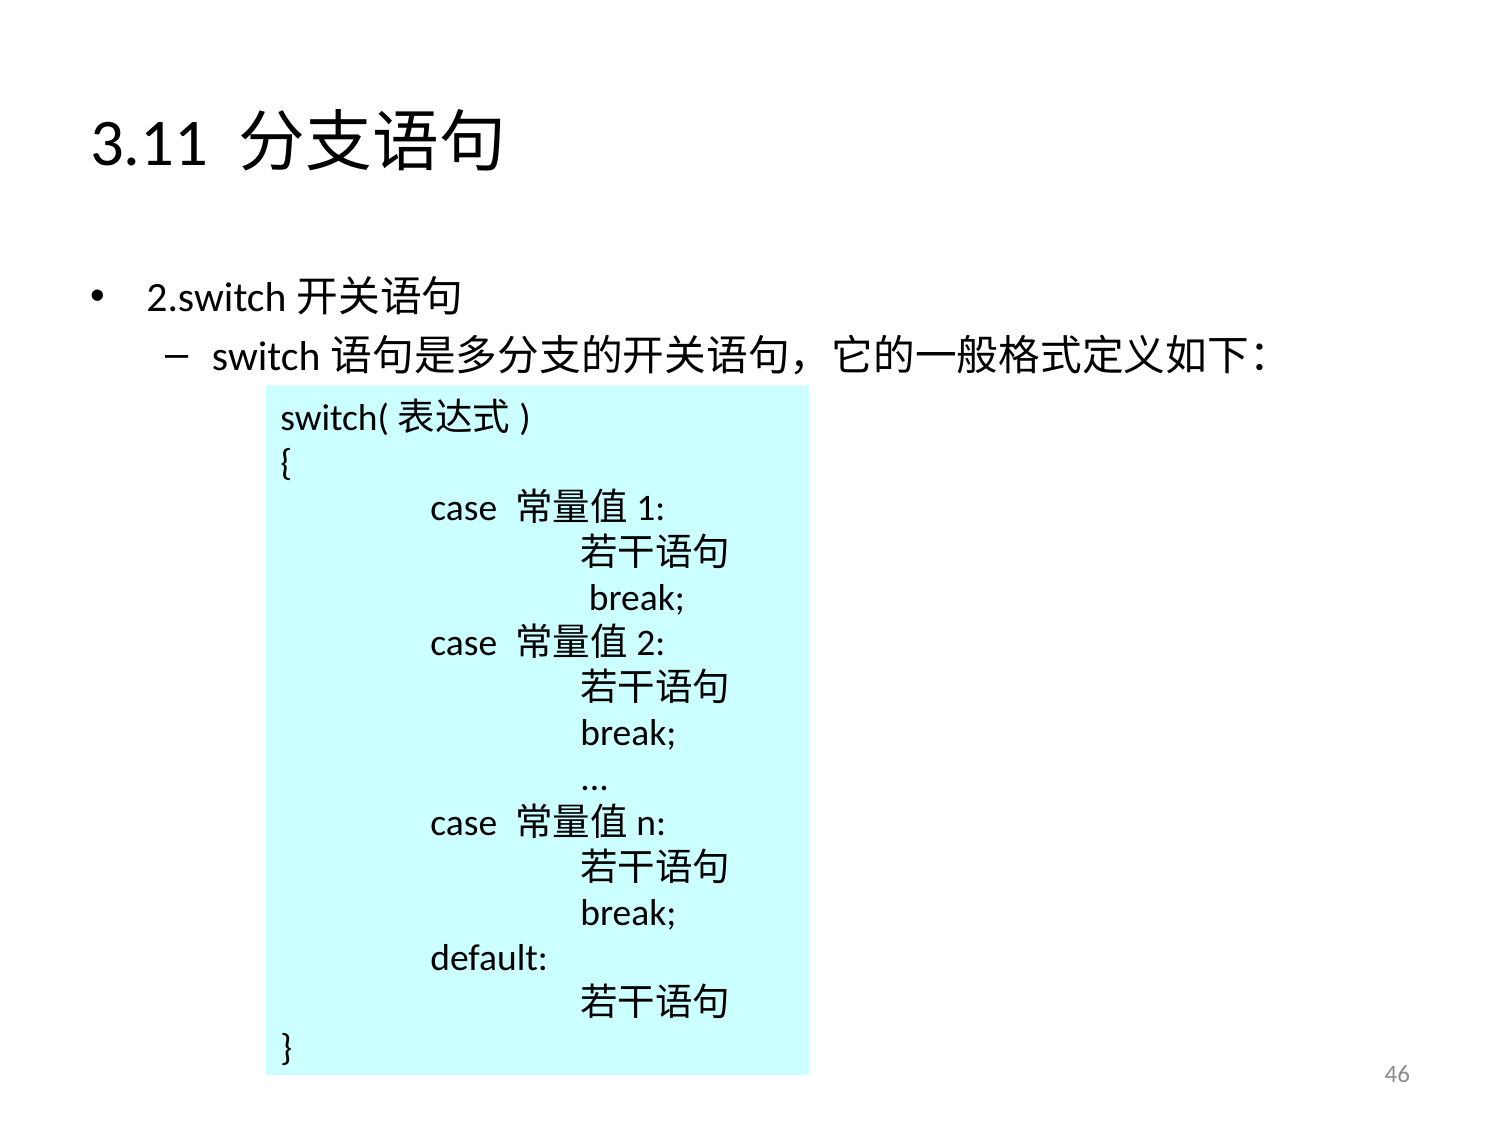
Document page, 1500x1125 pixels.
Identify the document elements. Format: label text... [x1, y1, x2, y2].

list 2.switch开关语句 switch语句是多分支的开关语句，它的一般格式定义如下： [75, 262, 1425, 1005]
text_box switch(表达式) { case 常量值1: 若干语句 break; case 常量值2: 若干语句 break; ... case 常量值n: 若干语句 break; default: 若干语句 } [265, 385, 809, 1075]
slide_number 46 [1074, 1042, 1425, 1103]
title 3.11 分支语句 [75, 45, 1425, 233]
